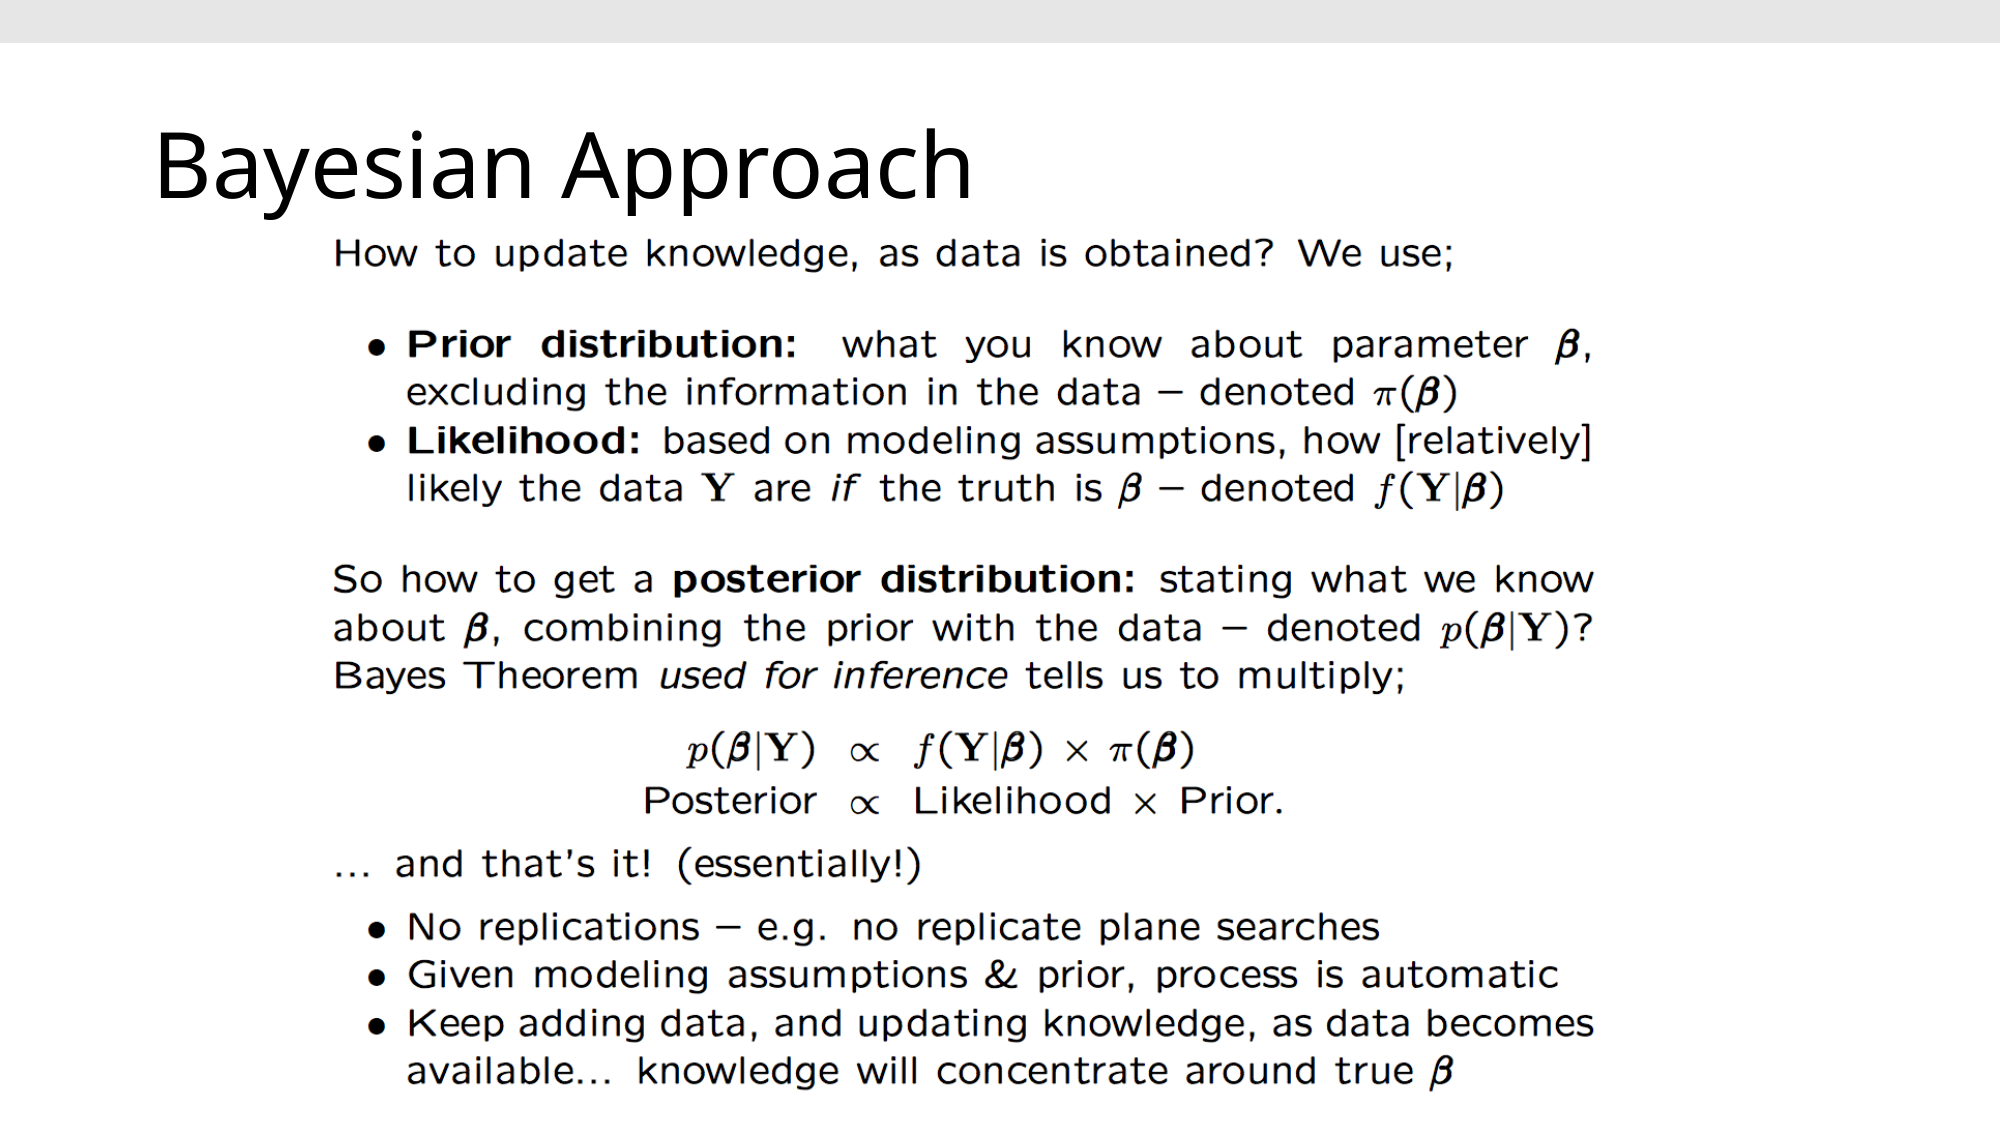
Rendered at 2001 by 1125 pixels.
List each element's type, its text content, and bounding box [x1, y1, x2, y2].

text_box [0, 0, 2000, 44]
title Bayesian Approach [137, 59, 1863, 278]
picture [297, 216, 1703, 1106]
